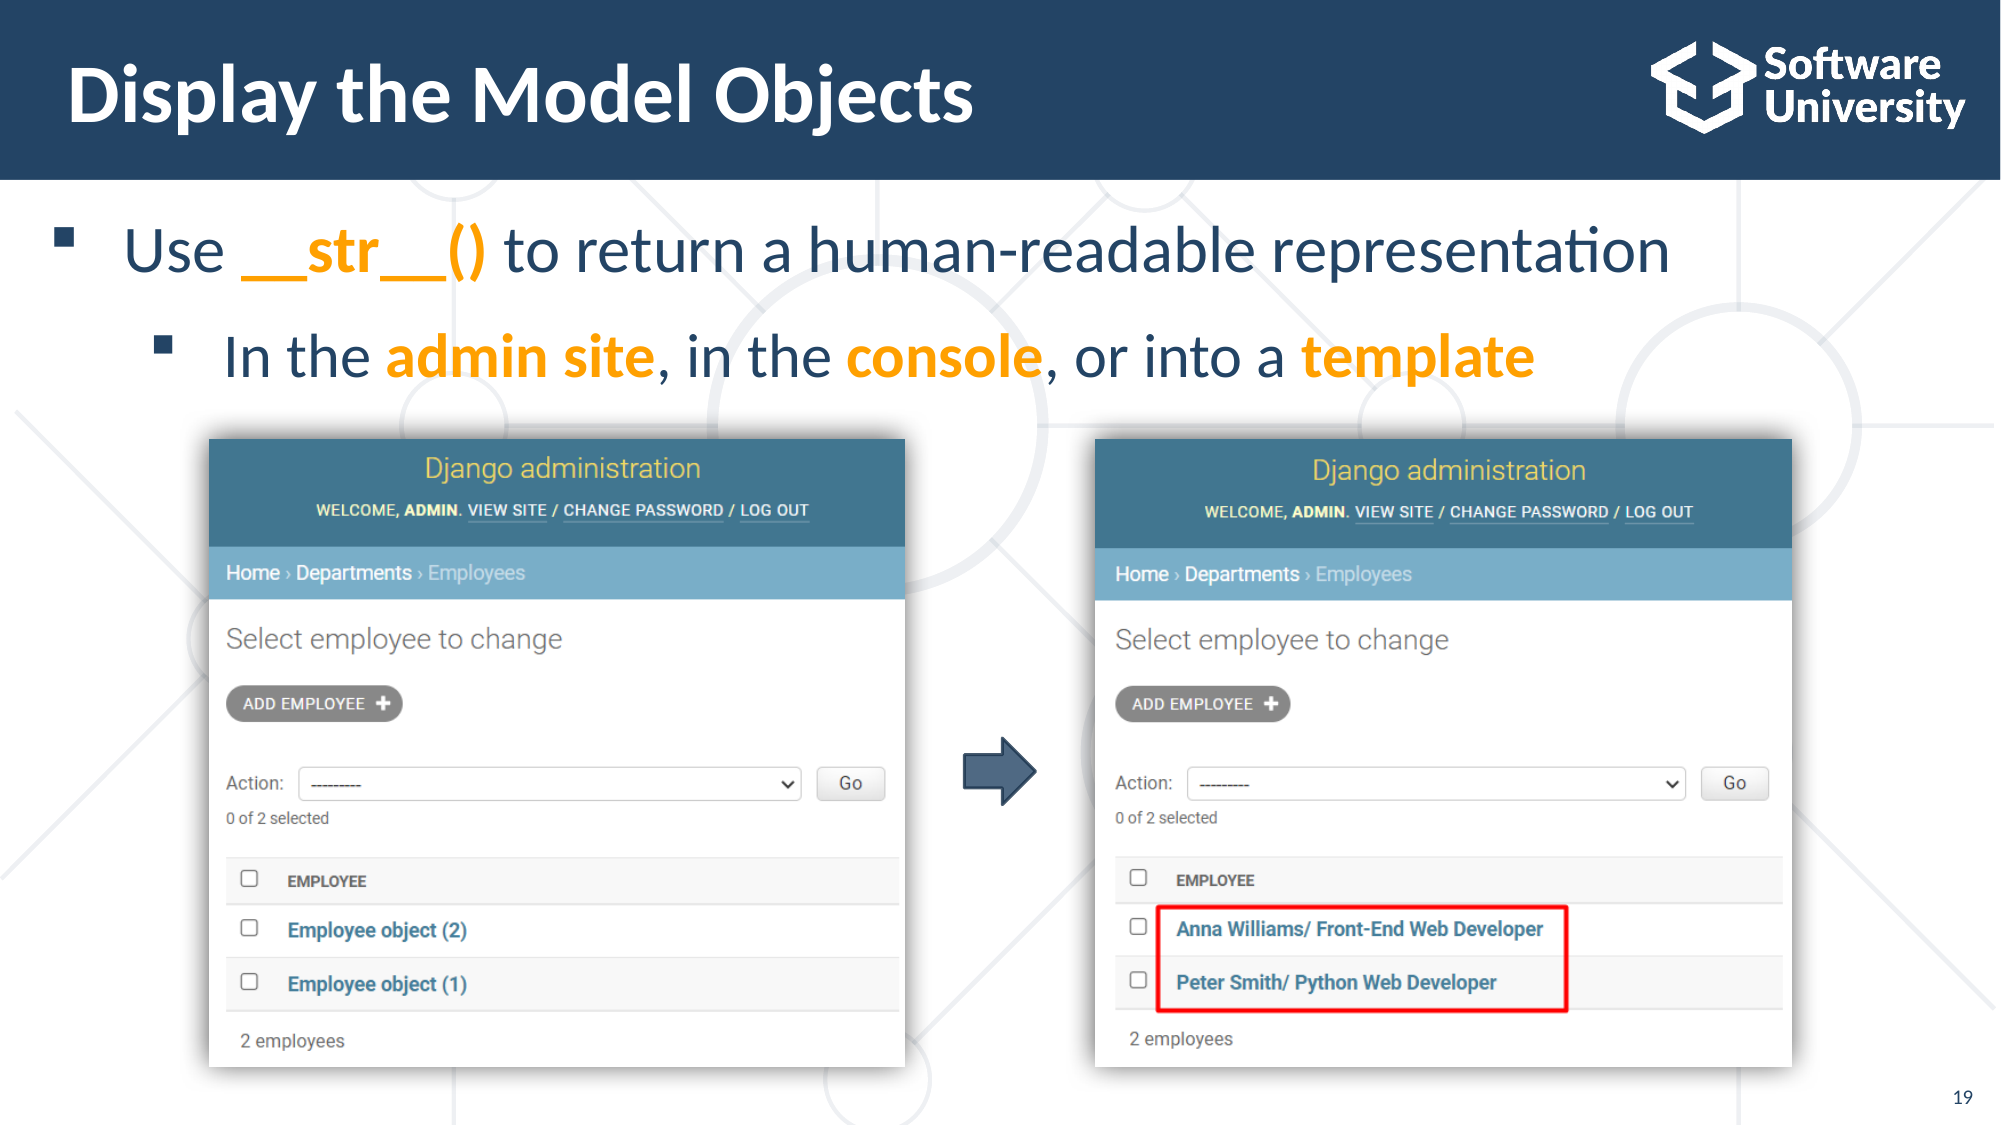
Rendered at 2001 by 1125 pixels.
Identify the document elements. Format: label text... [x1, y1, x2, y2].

title Display the Model Objects [31, 16, 1625, 162]
text_box [962, 736, 1038, 807]
picture [1651, 41, 1966, 134]
picture [209, 438, 905, 1067]
slide_number 19 [1927, 1067, 1989, 1117]
picture [1095, 438, 1793, 1067]
text_box Use __str__() to return a human-readable representation In the admin site, in the console, or into a template [31, 196, 1969, 1109]
